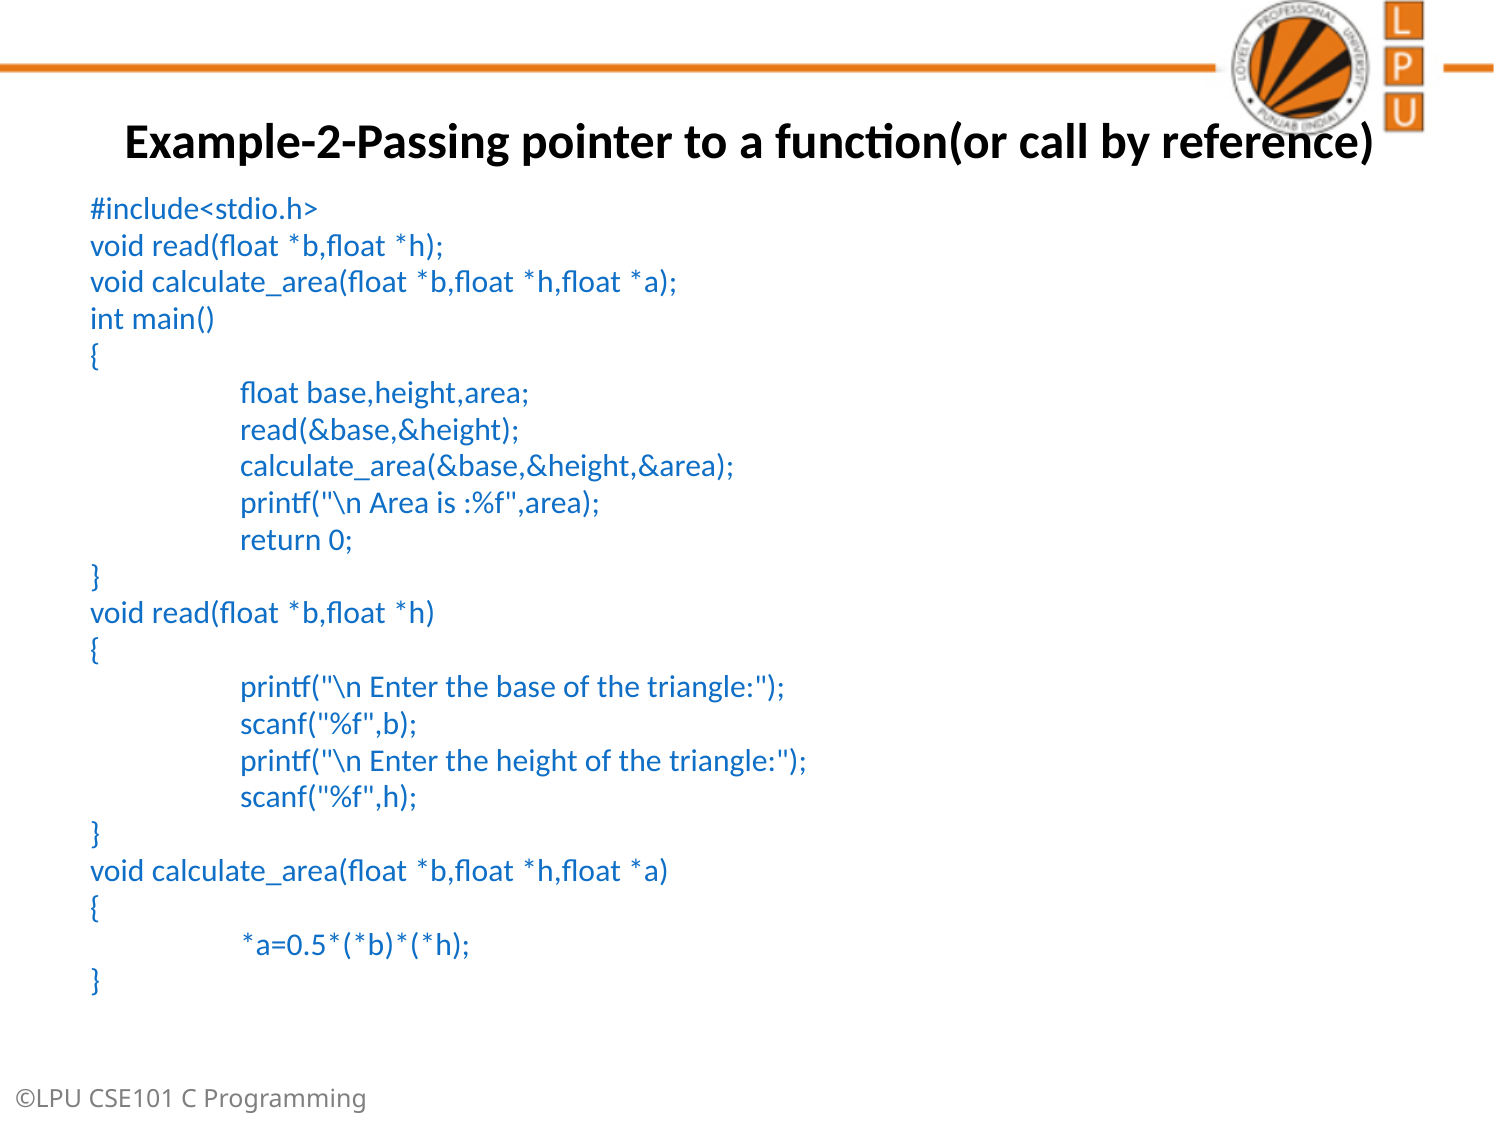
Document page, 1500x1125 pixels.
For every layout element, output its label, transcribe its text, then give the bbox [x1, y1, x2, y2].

list #include<stdio.h> void read(float *b,float *h); void calculate_area(float *b,float *h,float *a); int main() { float base,height,area; read(&base,&height); calculate_area(&base,&height,&area); printf("\n Area is :%f",area); return 0; } void read(float *b,float *h) { printf("\n Enter the base of the triangle:"); scanf("%f",b); printf("\n Enter the height of the triangle:"); scanf("%f",h); } void calculate_area(float *b,float *h,float *a) { *a=0.5*(*b)*(*h); } [75, 187, 1425, 1075]
picture [0, 0, 1497, 155]
title Example-2-Passing pointer to a function(or call by reference) [75, 45, 1425, 187]
